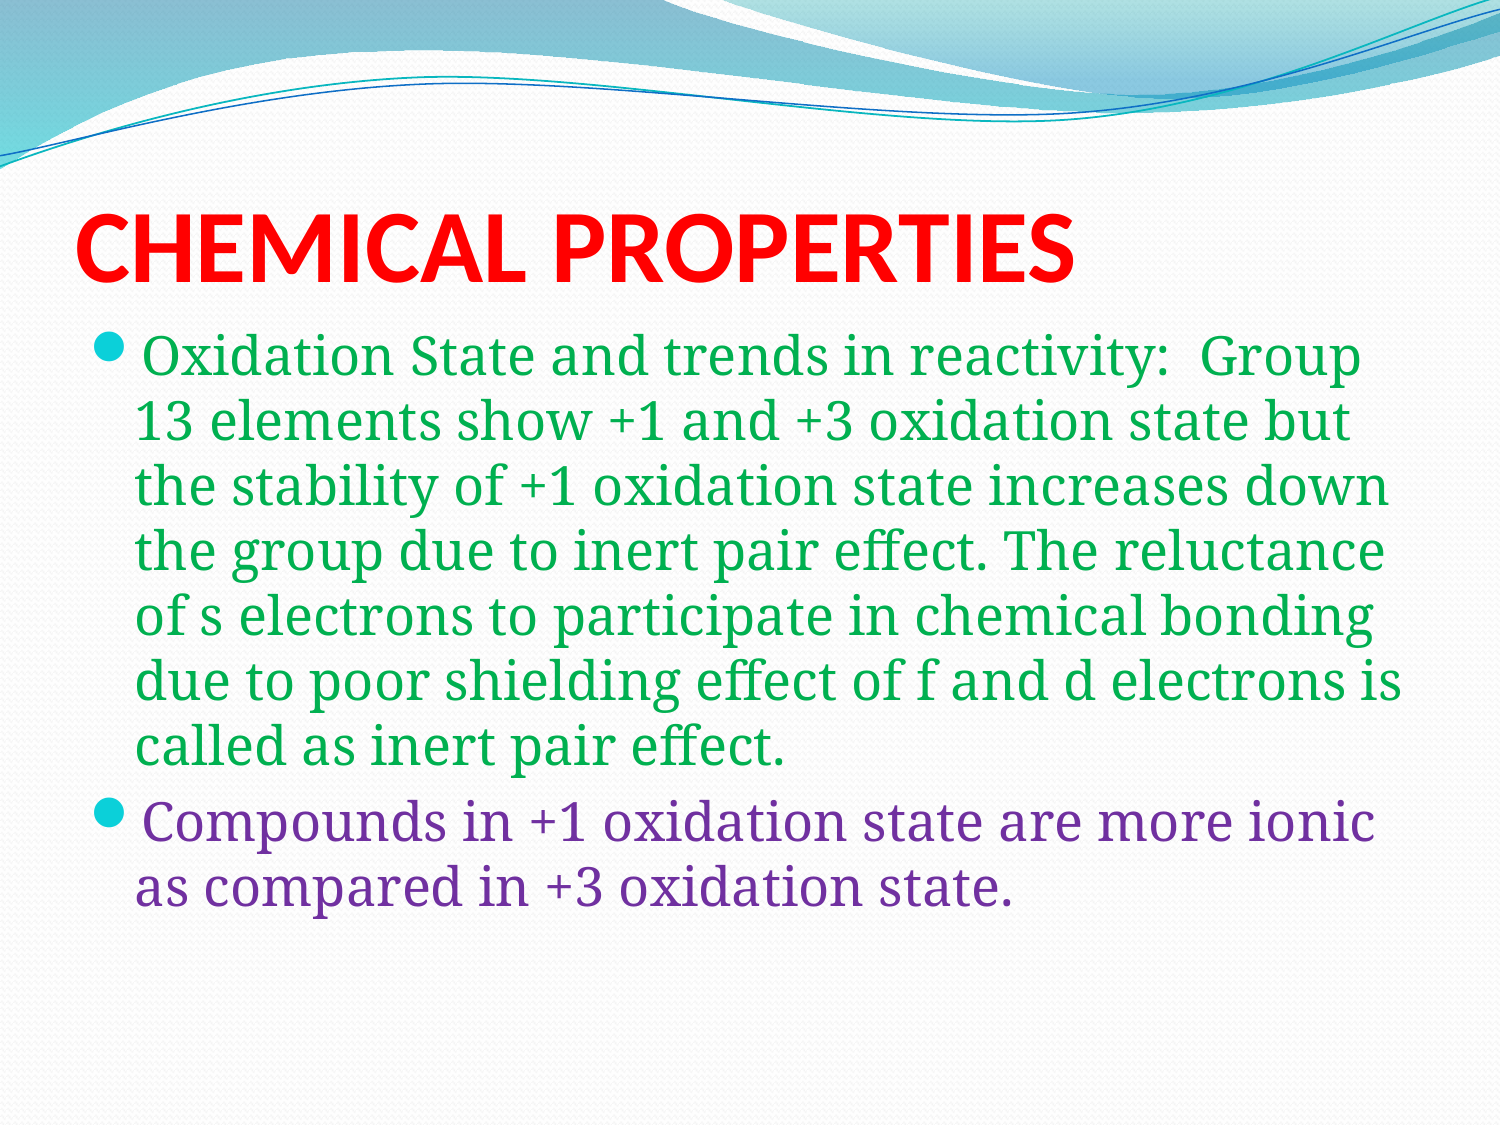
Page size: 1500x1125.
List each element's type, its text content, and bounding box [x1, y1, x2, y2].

list Oxidation State and trends in reactivity: Group 13 elements show +1 and +3 oxidation state but the stability of +1 oxidation state increases down the group due to inert pair effect. The reluctance of s electrons to participate in chemical bonding due to poor shielding effect of f and d electrons is called as inert pair effect. Compounds in +1 oxidation state are more ionic as compared in +3 oxidation state. [75, 237, 1425, 1005]
title CHEMICAL PROPERTIES [75, 115, 1425, 237]
